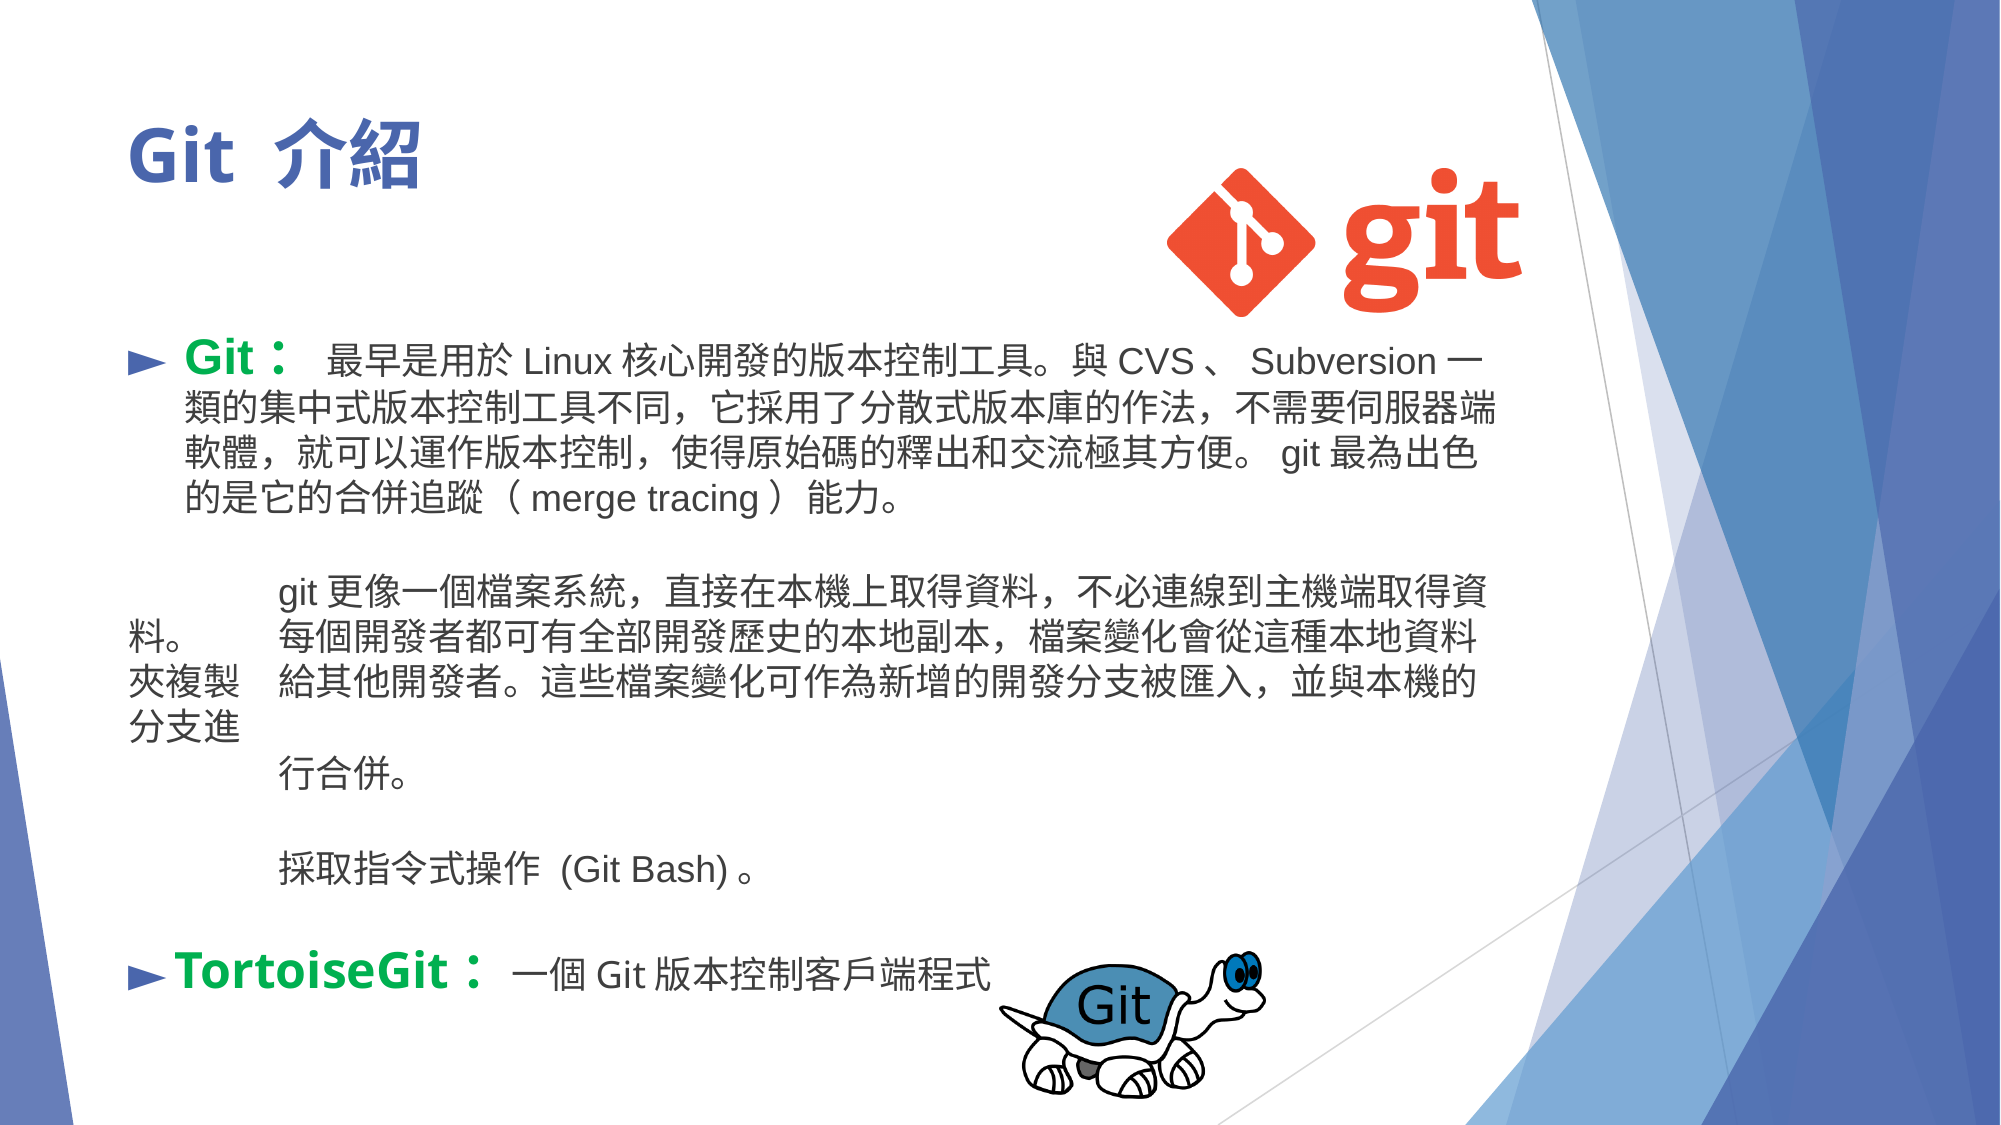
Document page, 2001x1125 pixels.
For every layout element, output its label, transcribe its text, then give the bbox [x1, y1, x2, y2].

title Git 介紹 [111, 99, 1522, 316]
picture [999, 950, 1267, 1099]
picture [1167, 168, 1522, 317]
list Git： 最早是用於Linux核心開發的版本控制工具。與CVS、Subversion一類的集中式版本控制工具不同，它採用了分散式版本庫的作法，不需要伺服器端軟體，就可以運作版本控制，使得原始碼的釋出和交流極其方便。git最為出色的是它的合併追蹤（merge tracing）能力。 git更像一個檔案系統，直接在本機上取得資料，不必連線到主機端取得資料。 每個開發者都可有全部開發歷史的本地副本，檔案變化會從這種本地資料夾複製 給其他開發者。這些檔案變化可作為新增的開發分支被匯入，並與本機的分支進 行合併。 採取指令式操作 (Git Bash)。 TortoiseGit：一個Git版本控制客戶端程式 [111, 316, 1522, 1042]
